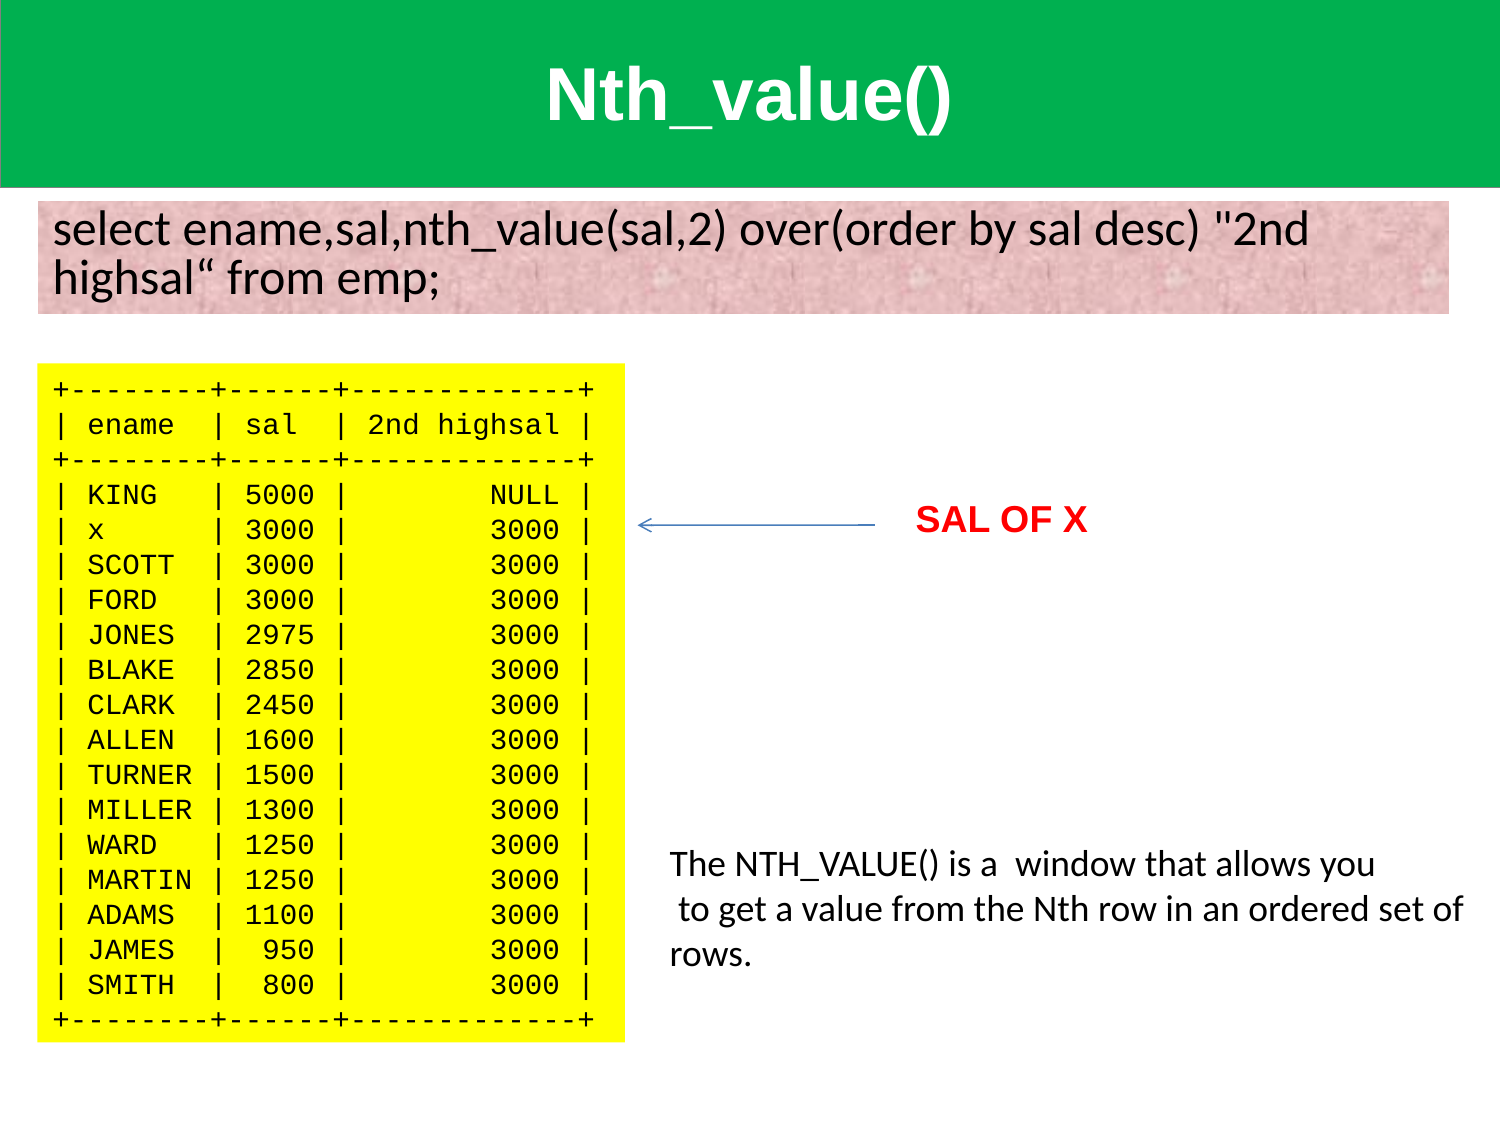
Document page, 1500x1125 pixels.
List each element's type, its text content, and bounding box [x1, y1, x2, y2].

text_box +--------+------+-------------+ | ename | sal | 2nd highsal | +--------+------+-------------+ | KING | 5000 | NULL | | x | 3000 | 3000 | | SCOTT | 3000 | 3000 | | FORD | 3000 | 3000 | | JONES | 2975 | 3000 | | BLAKE | 2850 | 3000 | | CLARK | 2450 | 3000 | | ALLEN | 1600 | 3000 | | TURNER | 1500 | 3000 | | MILLER | 1300 | 3000 | | WARD | 1250 | 3000 | | MARTIN | 1250 | 3000 | | ADAMS | 1100 | 3000 | | JAMES | 950 | 3000 | | SMITH | 800 | 3000 | +--------+------+-------------+ [37, 363, 625, 1043]
table_header Nth_value() [1, 0, 1500, 187]
text_box SAL OF X [900, 487, 1104, 548]
text_box The NTH_VALUE() is a window that allows you to get a value from the Nth row in an ordered set of rows. [654, 831, 1489, 982]
table_header select ename,sal,nth_value(sal,2) over(order by sal desc) "2nd highsal“ from emp; [38, 201, 1449, 314]
